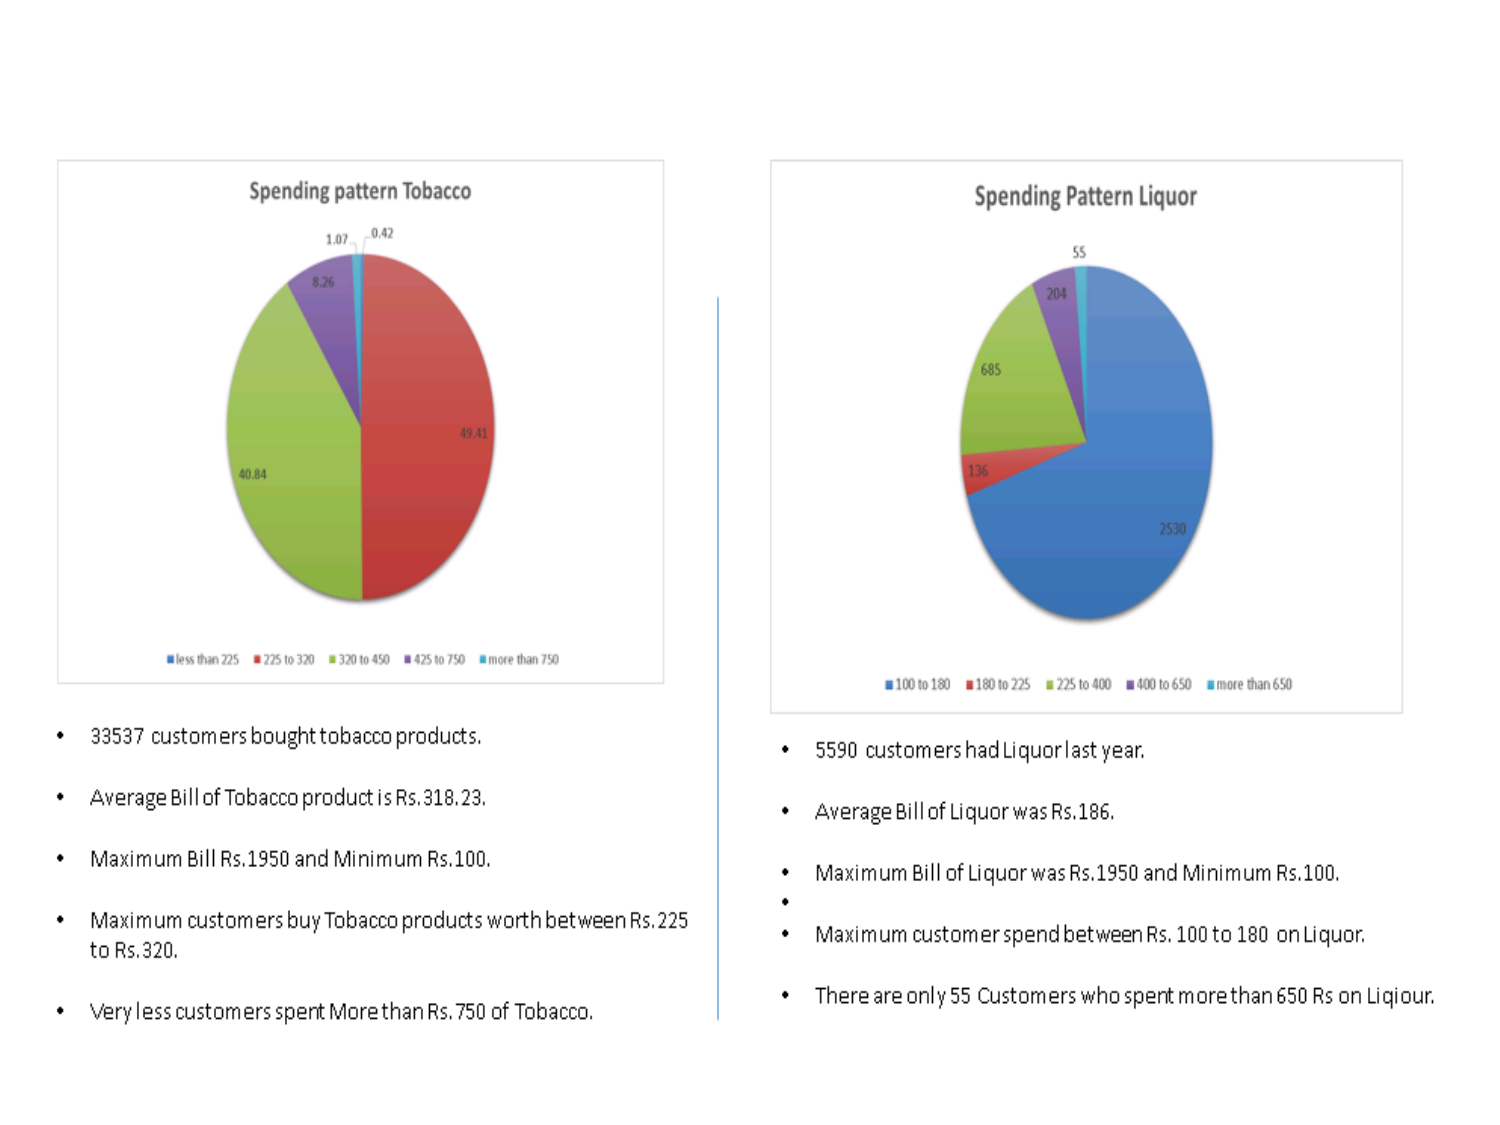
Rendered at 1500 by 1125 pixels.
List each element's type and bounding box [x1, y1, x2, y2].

picture [0, 81, 1500, 1067]
